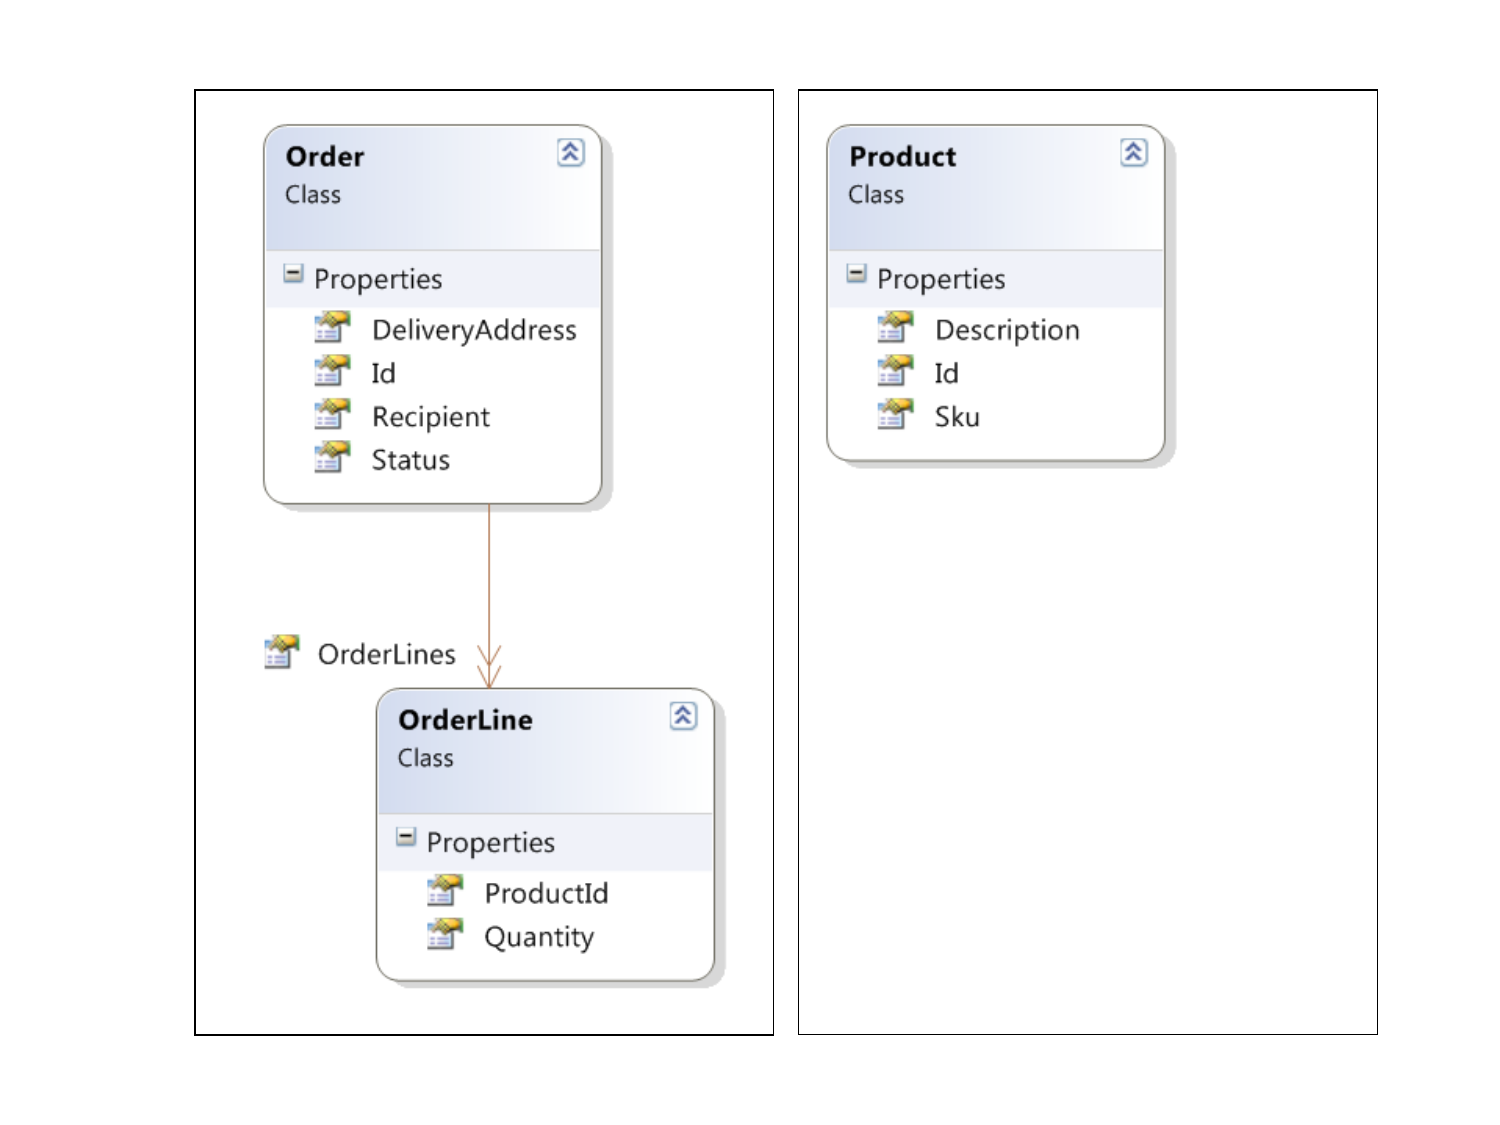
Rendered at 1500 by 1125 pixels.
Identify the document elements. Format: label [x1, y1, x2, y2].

text_box [194, 90, 774, 1035]
picture [218, 101, 1277, 1026]
text_box [798, 89, 1378, 1035]
